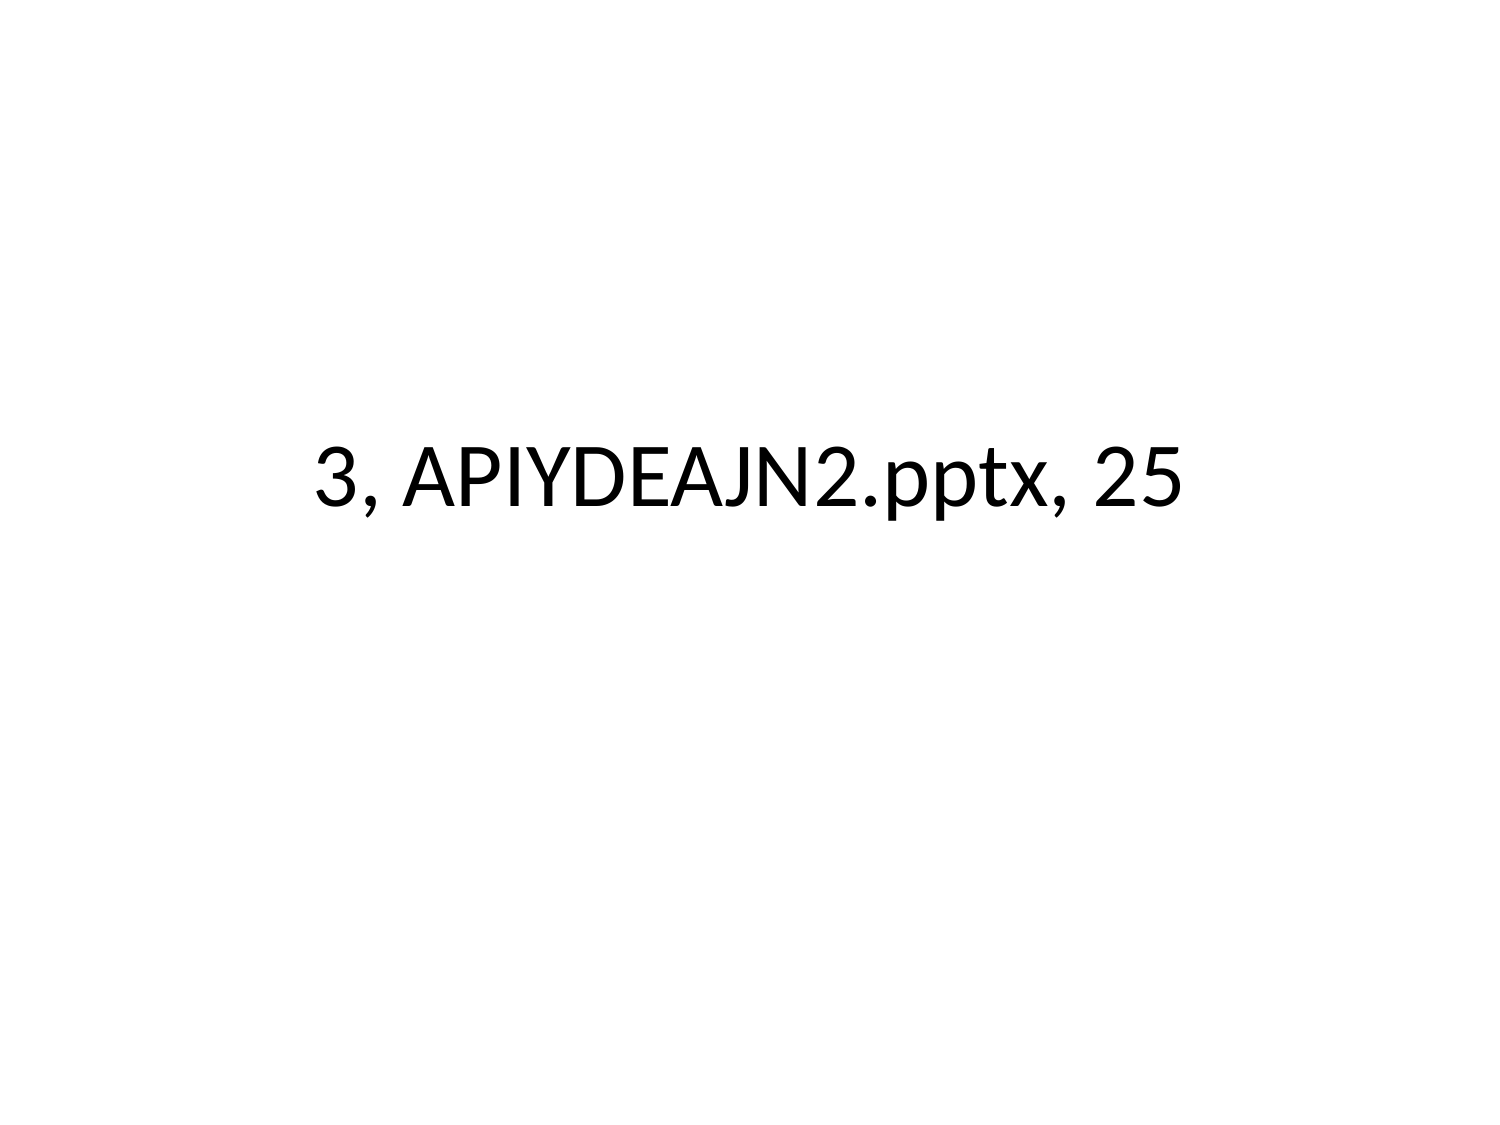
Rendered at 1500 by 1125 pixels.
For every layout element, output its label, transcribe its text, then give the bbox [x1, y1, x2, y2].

title 3, APIYDEAJN2.pptx, 25 [112, 349, 1388, 591]
